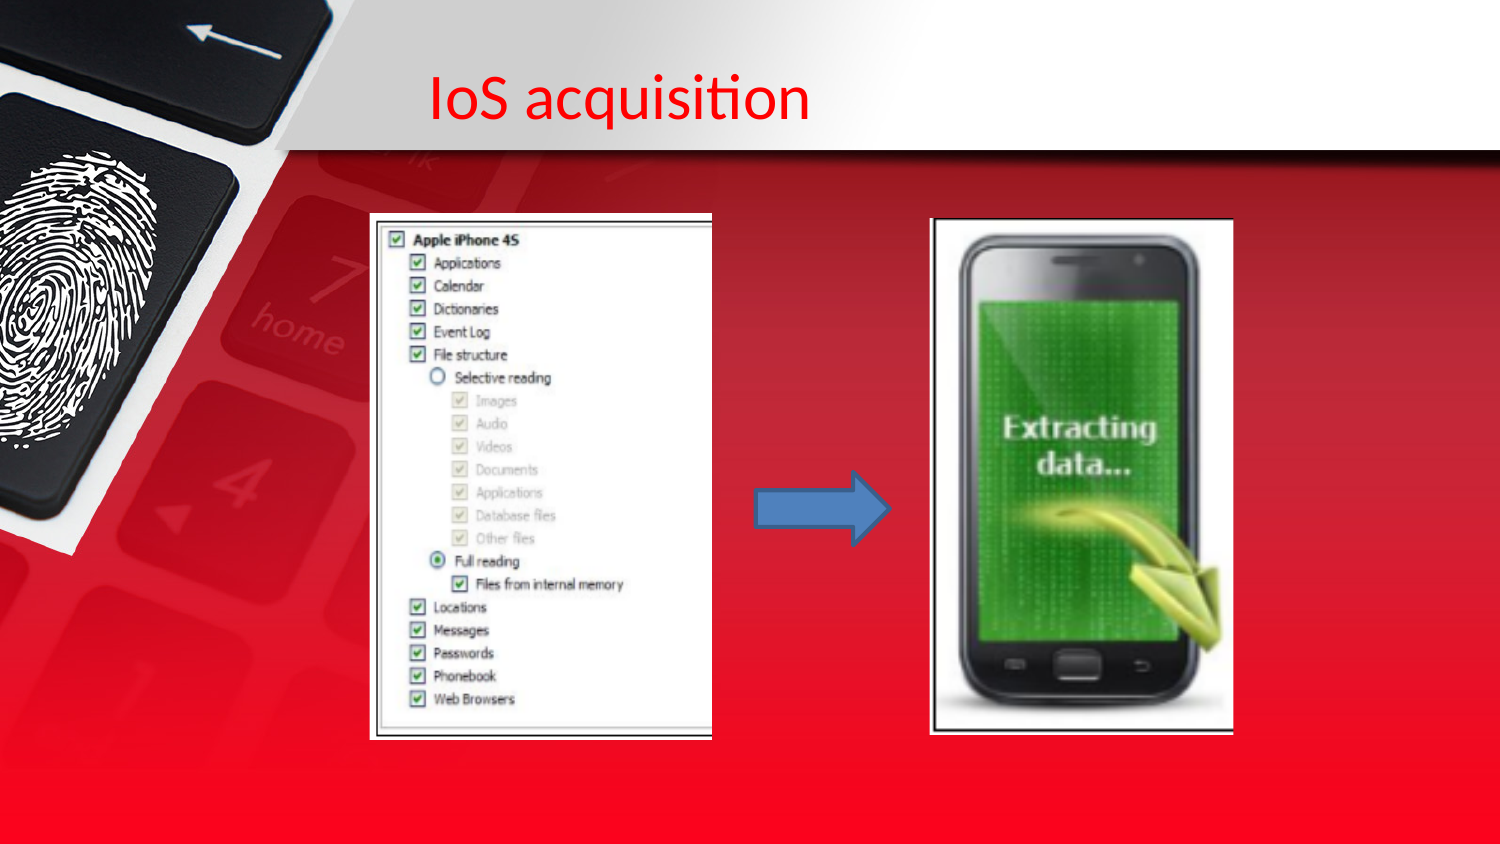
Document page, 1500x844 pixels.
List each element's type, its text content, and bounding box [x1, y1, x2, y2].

text_box [753, 469, 892, 548]
title IoS acquisition [399, 46, 1377, 141]
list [369, 213, 713, 740]
picture [0, 0, 1500, 844]
